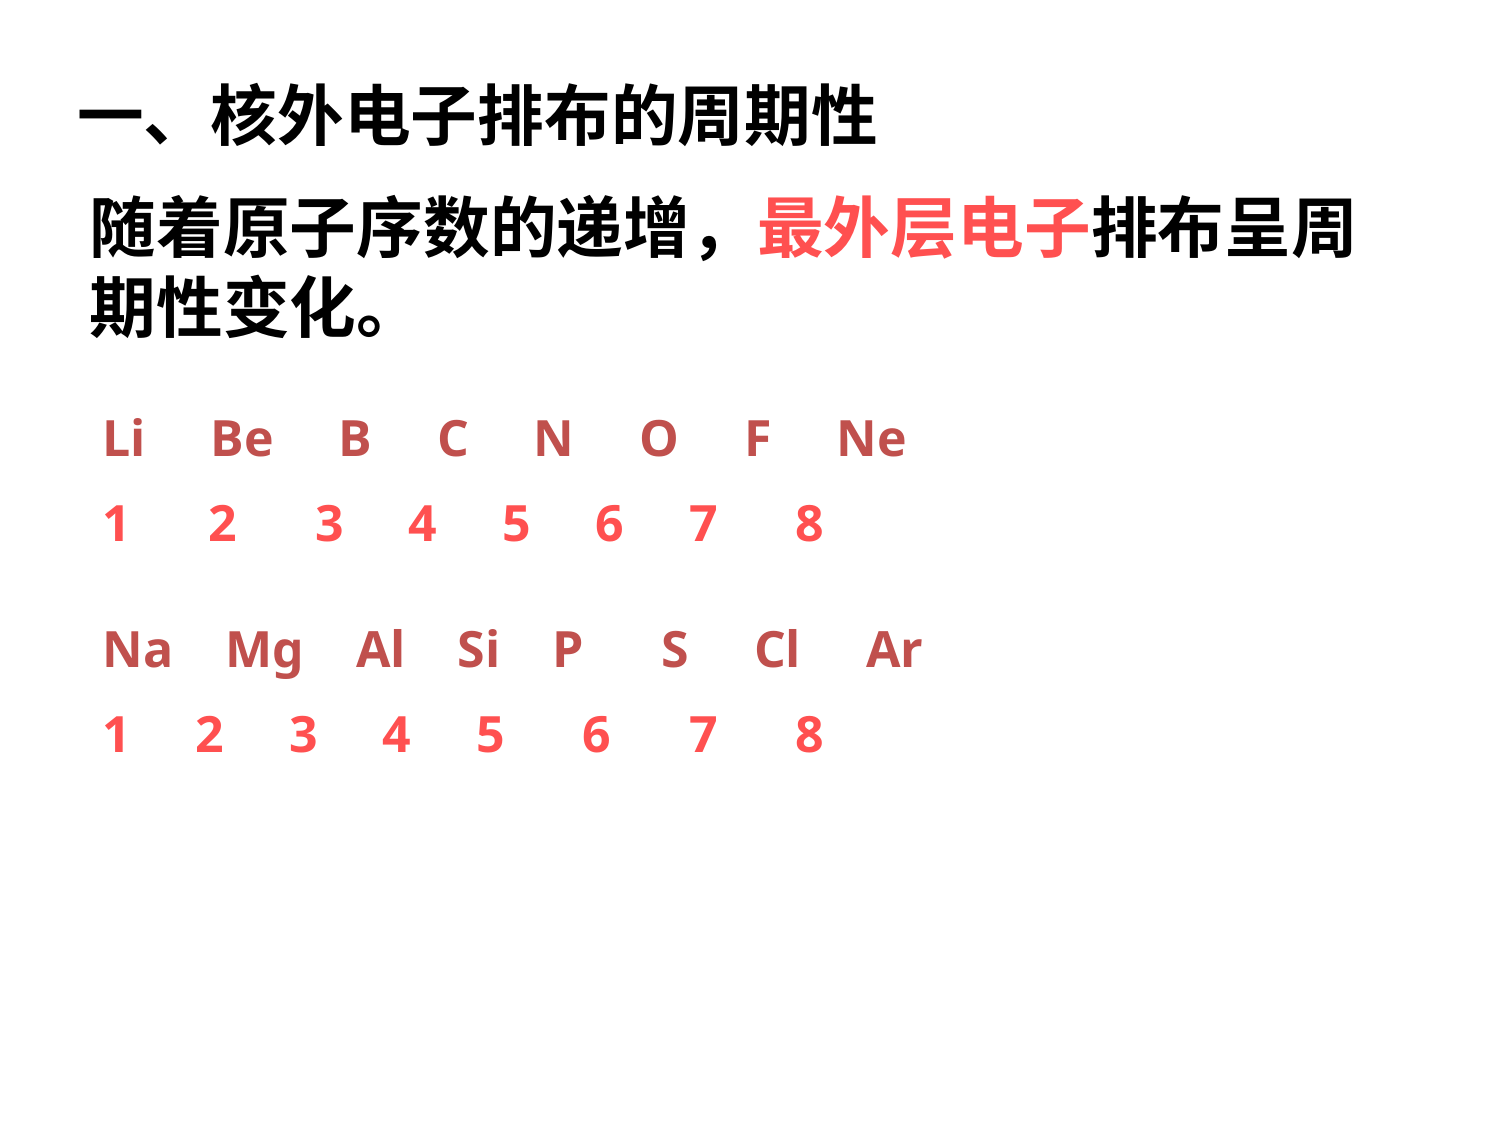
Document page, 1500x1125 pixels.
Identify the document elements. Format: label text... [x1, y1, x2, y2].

text_box Li Be B C N O F Ne 1 2 3 4 5 6 7 8 [87, 399, 1388, 560]
text_box 随着原子序数的递增，最外层电子排布呈周期性变化。 [74, 178, 1438, 354]
text_box Na Mg Al Si P S Cl Ar 1 2 3 4 5 6 7 8 [87, 609, 1352, 770]
text_box 一、核外电子排布的周期性 [62, 66, 1213, 161]
